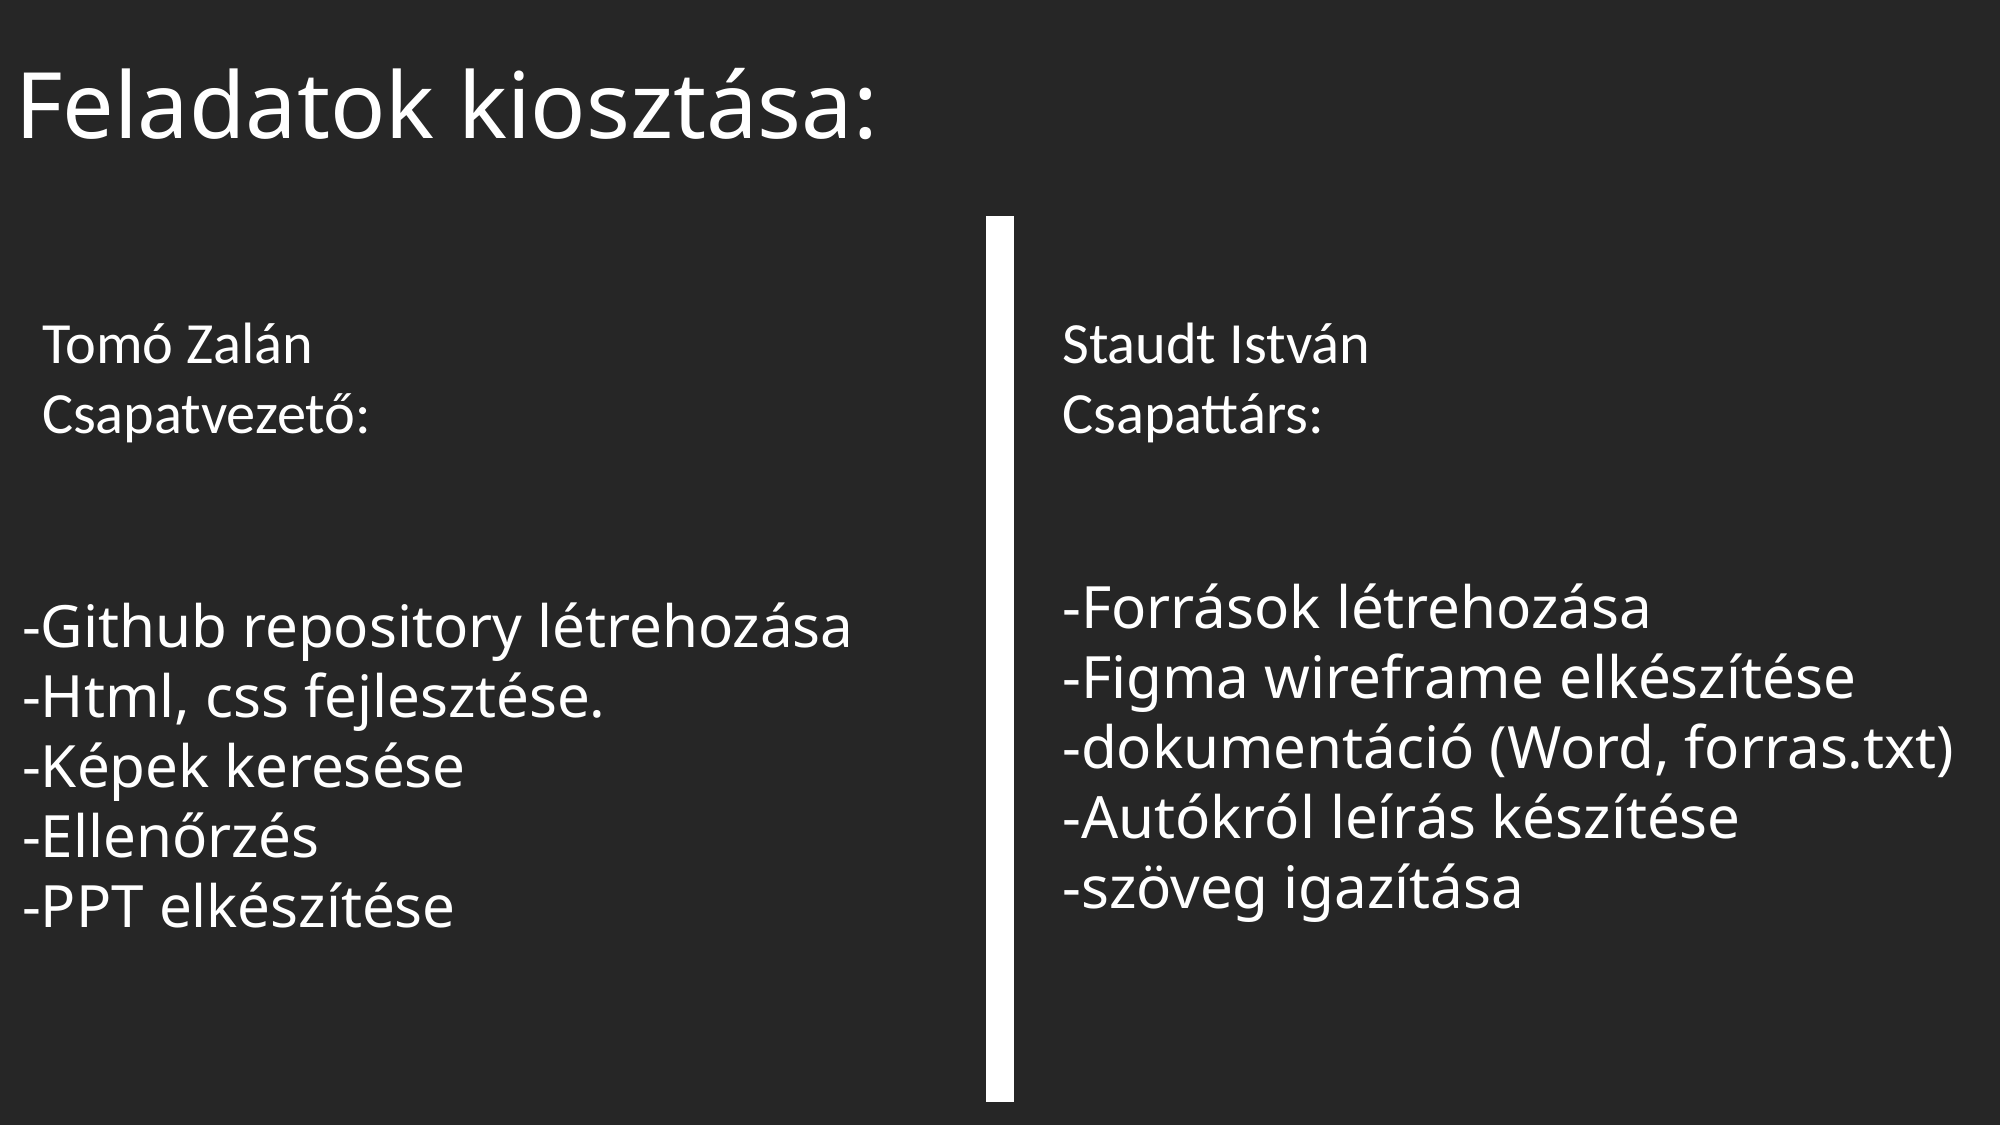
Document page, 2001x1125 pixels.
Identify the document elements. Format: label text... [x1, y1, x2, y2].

title Feladatok kiosztása: [0, 0, 1725, 218]
text_box -Github repository létrehozása -Html, css fejlesztése. -Képek keresése -Ellenőrzés -PPT elkészítése [7, 581, 953, 947]
text_box Tomó Zalán Csapatvezető: [27, 297, 528, 453]
text_box [986, 216, 1014, 1102]
text_box Staudt István Csapattárs: [1047, 297, 1549, 453]
text_box -Források létrehozása -Figma wireframe elkészítése -dokumentáció (Word, forras.txt) -Autókról leírás készítése -szöveg igazítása [1047, 562, 2000, 928]
